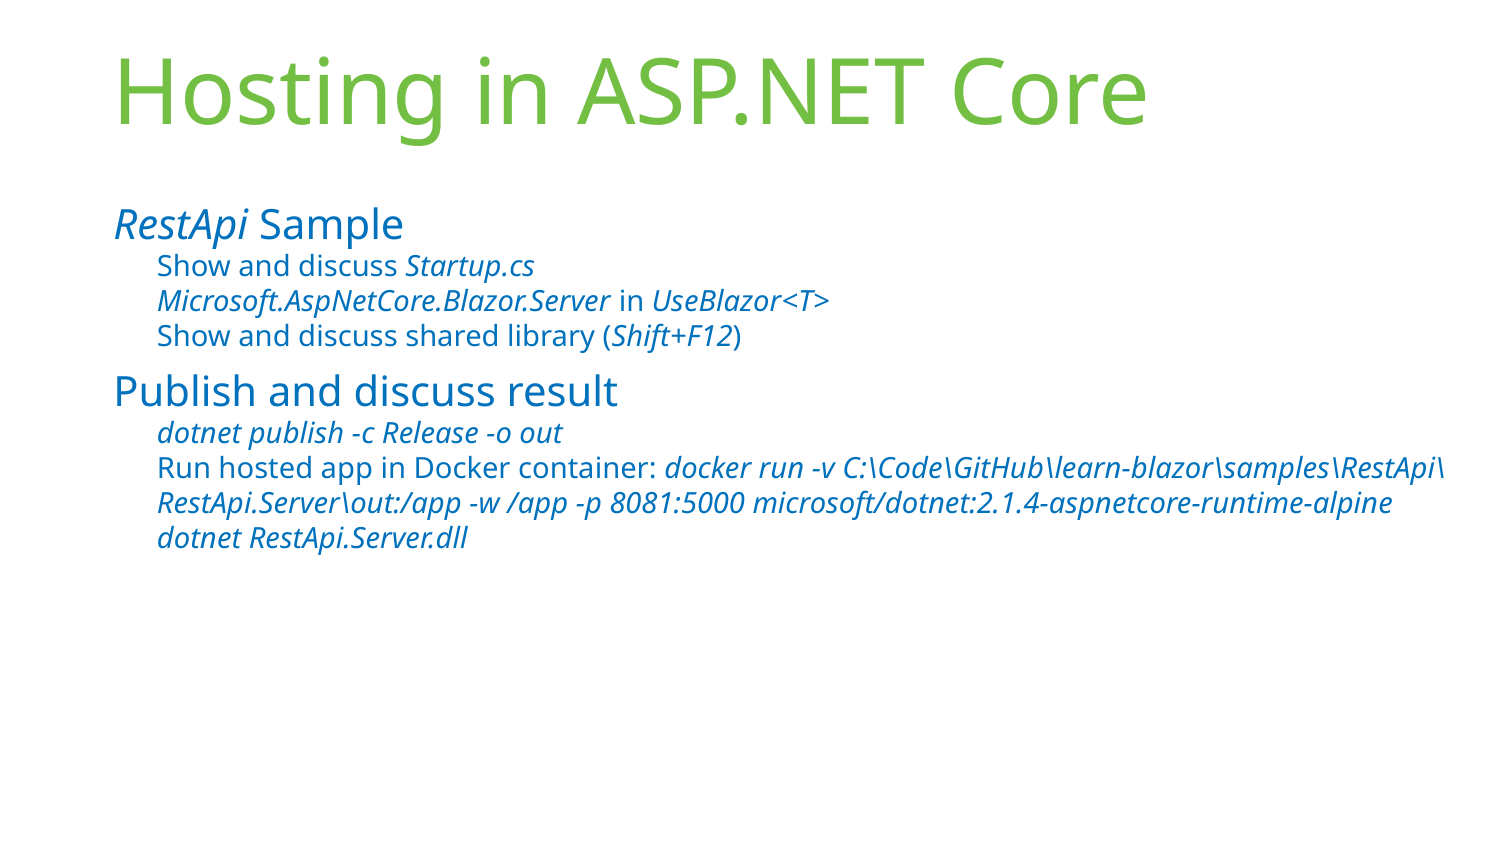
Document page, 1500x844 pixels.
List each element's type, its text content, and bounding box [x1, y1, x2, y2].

list RestApi Sample Show and discuss Startup.cs Microsoft.AspNetCore.Blazor.Server in UseBlazor<T> Show and discuss shared library (Shift+F12) Publish and discuss result dotnet publish -c Release -o out Run hosted app in Docker container: docker run -v C:\Code\GitHub\learn-blazor\samples\RestApi\RestApi.Server\out:/app -w /app -p 8081:5000 microsoft/dotnet:2.1.4-aspnetcore-runtime-alpine dotnet RestApi.Server.dll [112, 197, 1459, 844]
title Hosting in ASP.NET Core [112, 32, 1459, 144]
